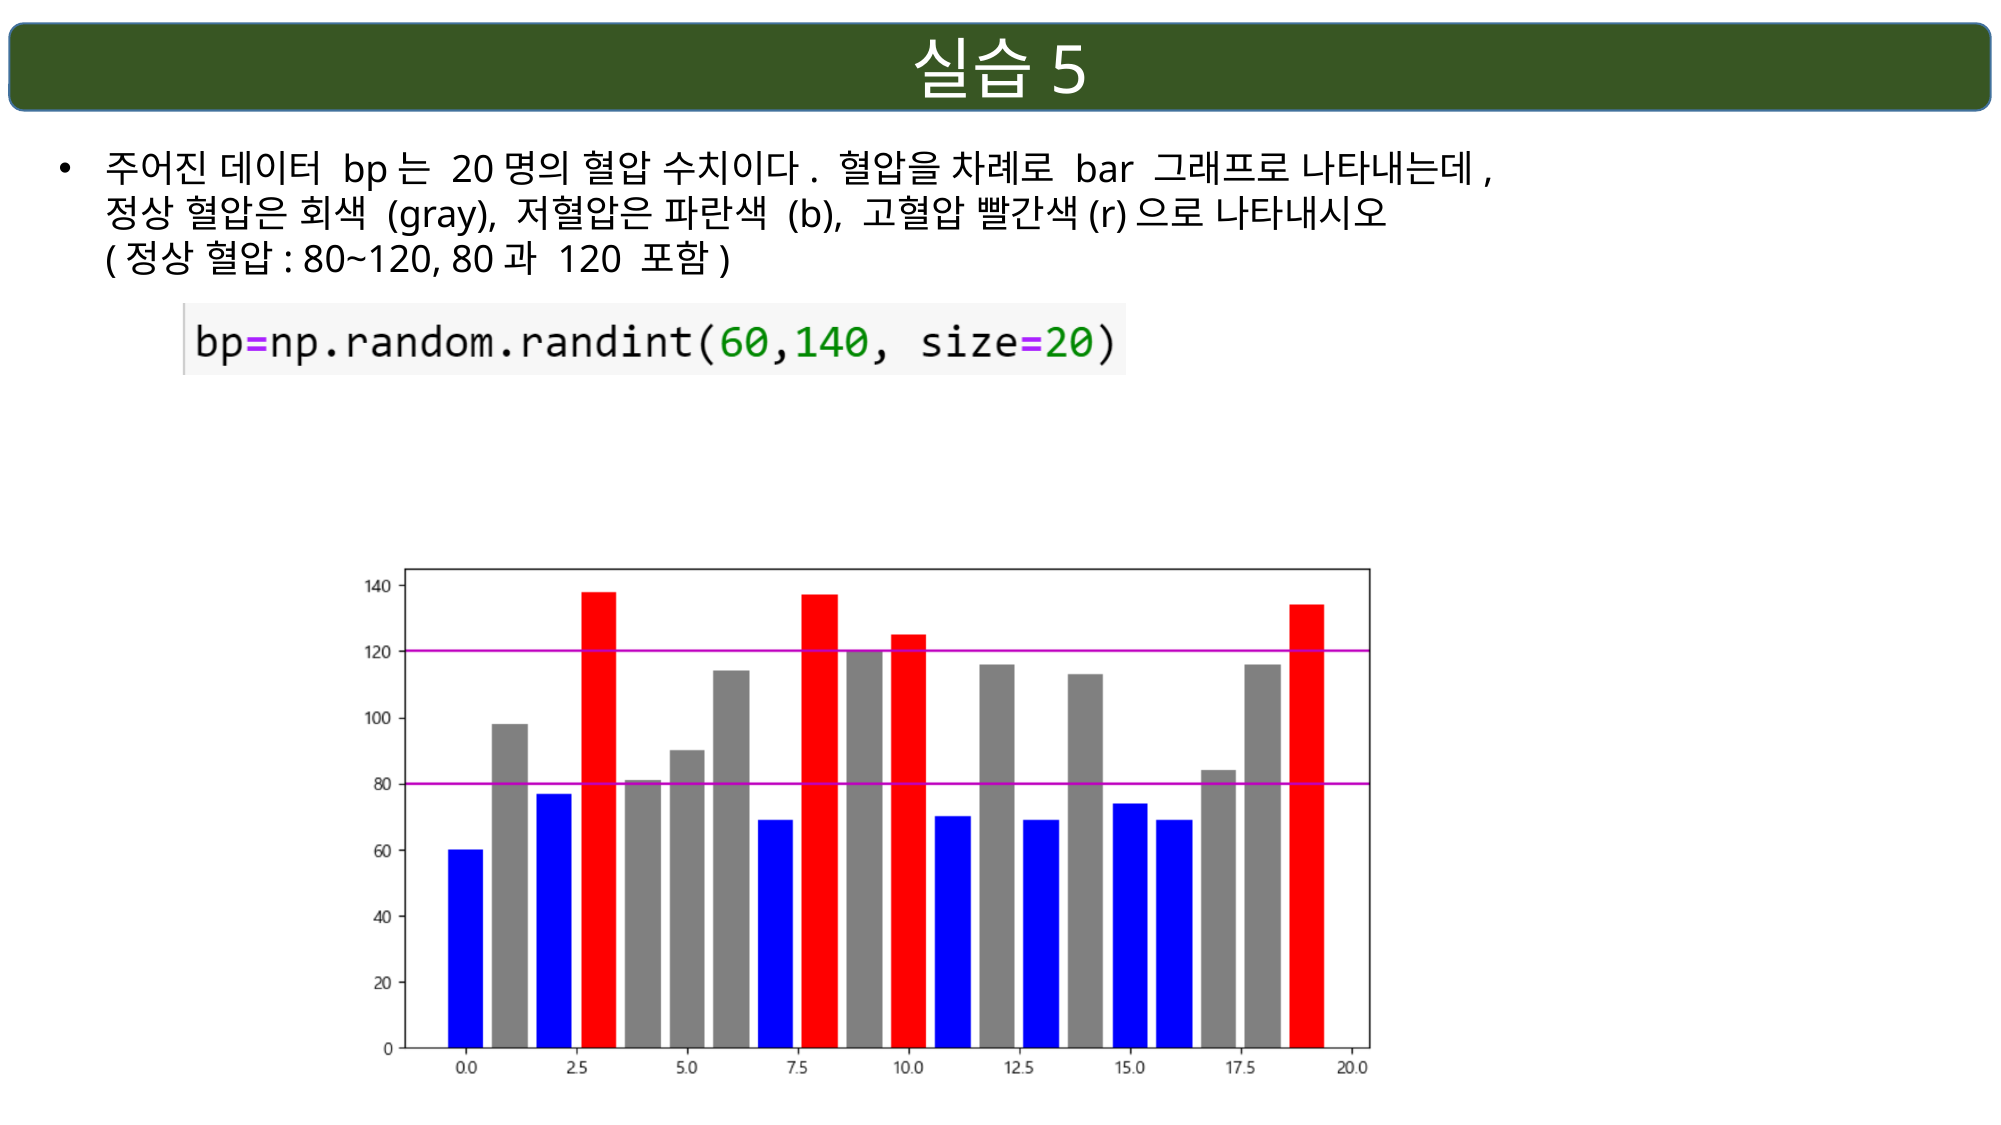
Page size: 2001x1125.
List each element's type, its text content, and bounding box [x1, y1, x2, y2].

text_box 실습5 [8, 22, 1992, 112]
picture [175, 303, 1126, 375]
text_box 주어진 데이터 bp는 20명의 혈압 수치이다. 혈압을 차례로 bar 그래프로 나타내는데, 정상 혈압은 회색 (gray), 저혈압은 파란색 (b), 고혈압 빨간색(r)으로 나타내시오 (정상 혈압: 80~120, 80과 120 포함) [43, 137, 1509, 288]
picture [339, 544, 1398, 1095]
